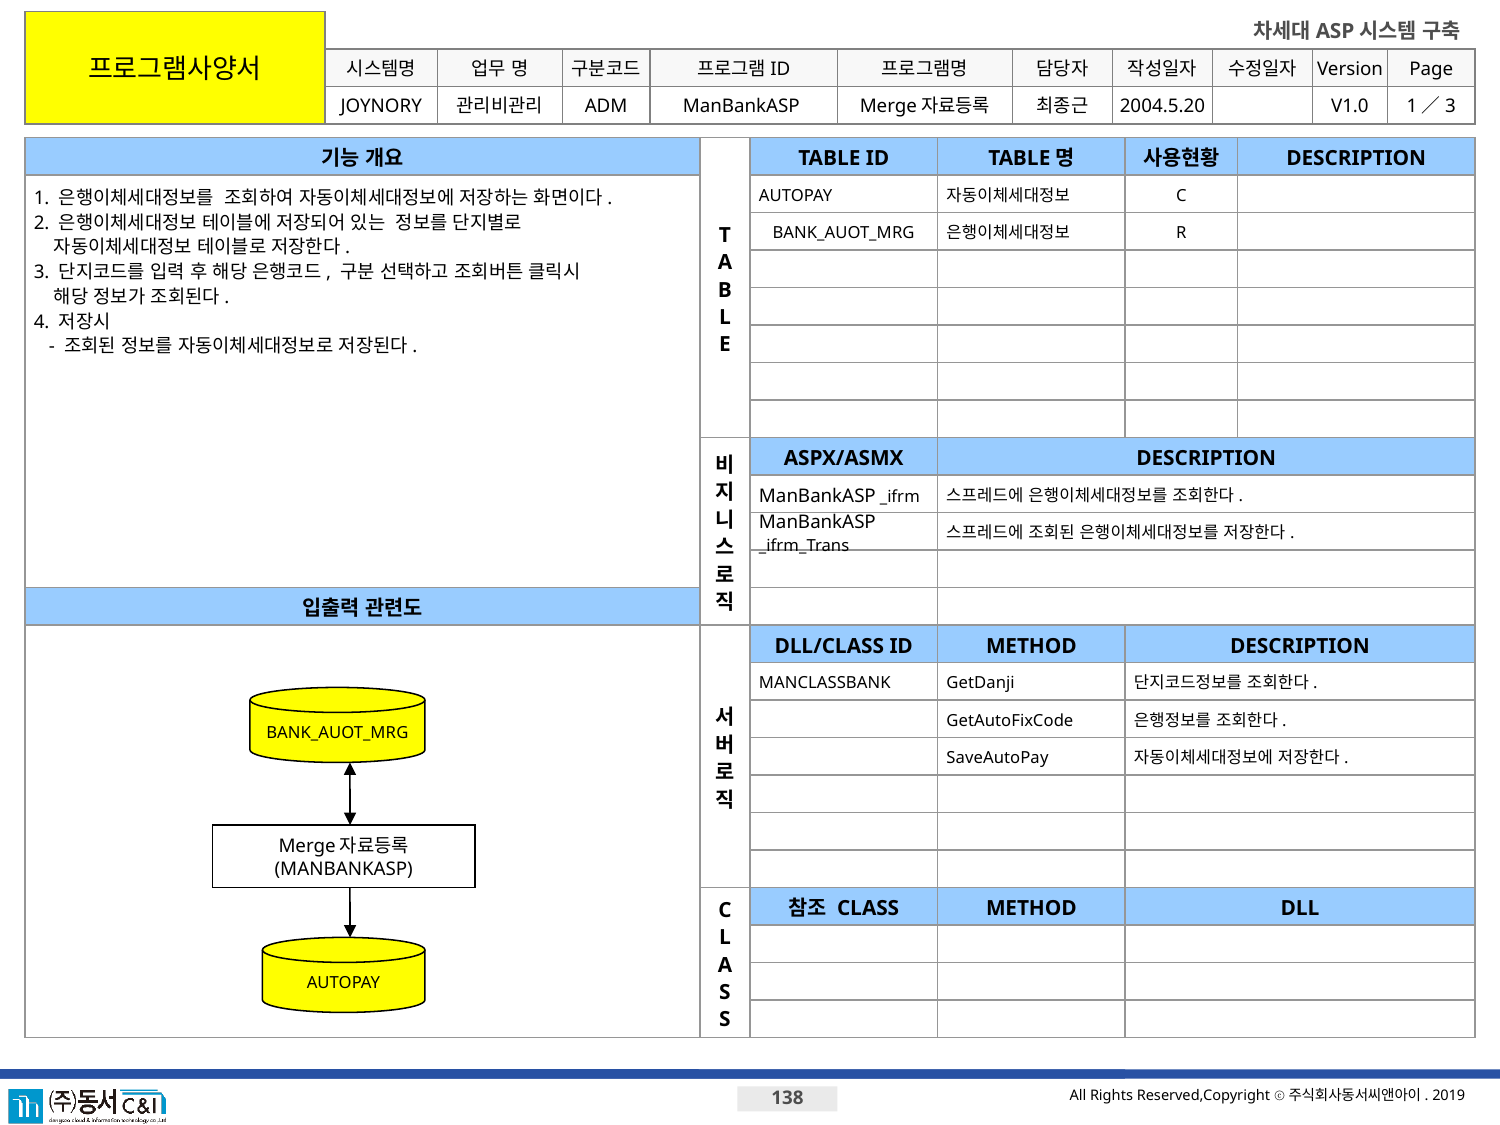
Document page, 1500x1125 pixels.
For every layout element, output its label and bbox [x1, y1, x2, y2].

text_box [24, 11, 1475, 124]
picture [44, 1088, 168, 1124]
text_box [24, 137, 1475, 1038]
